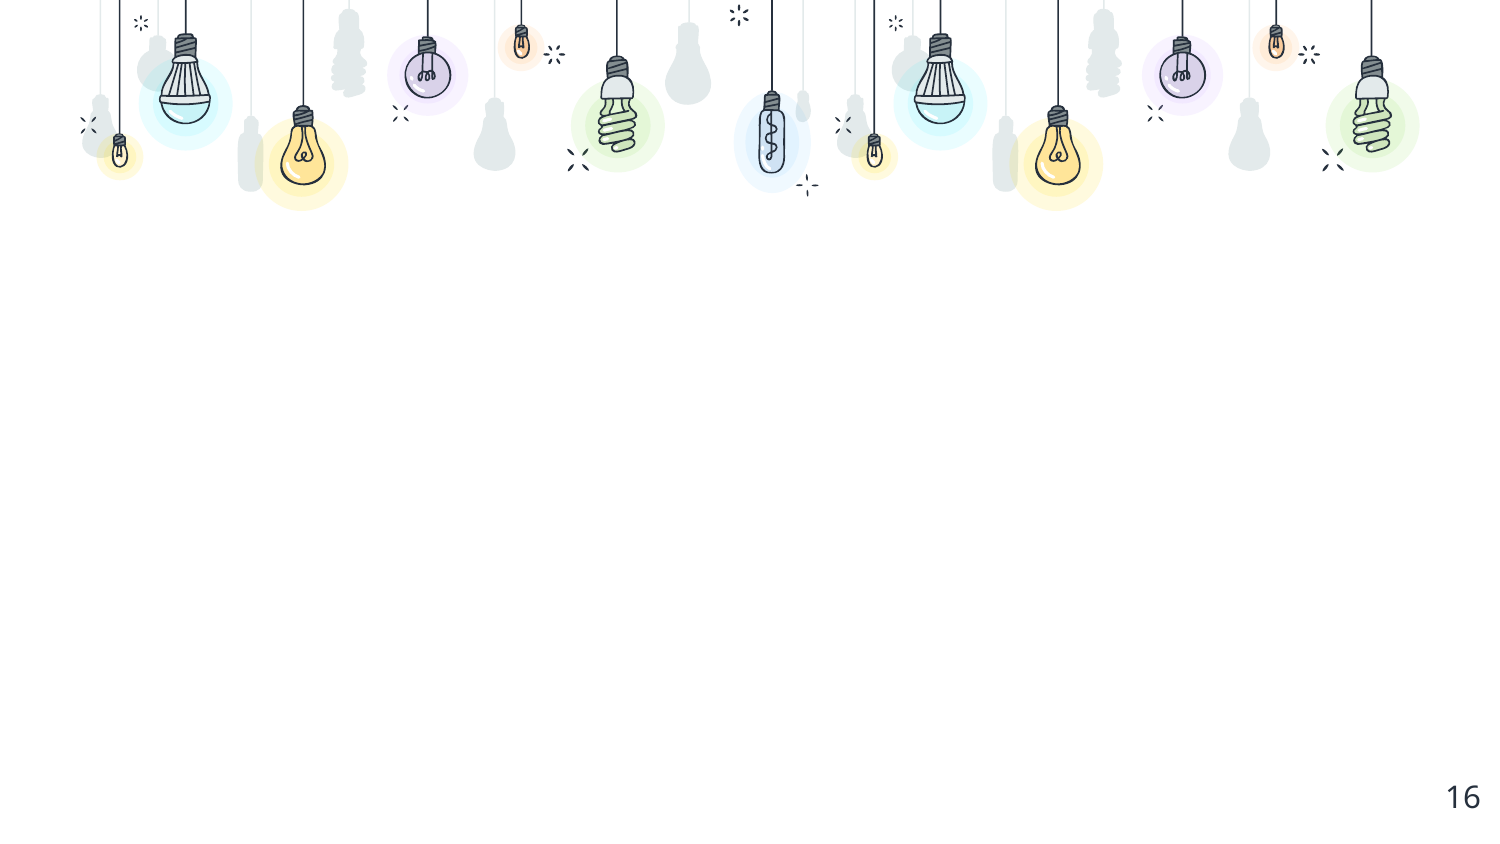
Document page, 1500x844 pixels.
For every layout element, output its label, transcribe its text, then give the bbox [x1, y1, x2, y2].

slide_number ‹#› [1426, 766, 1482, 832]
